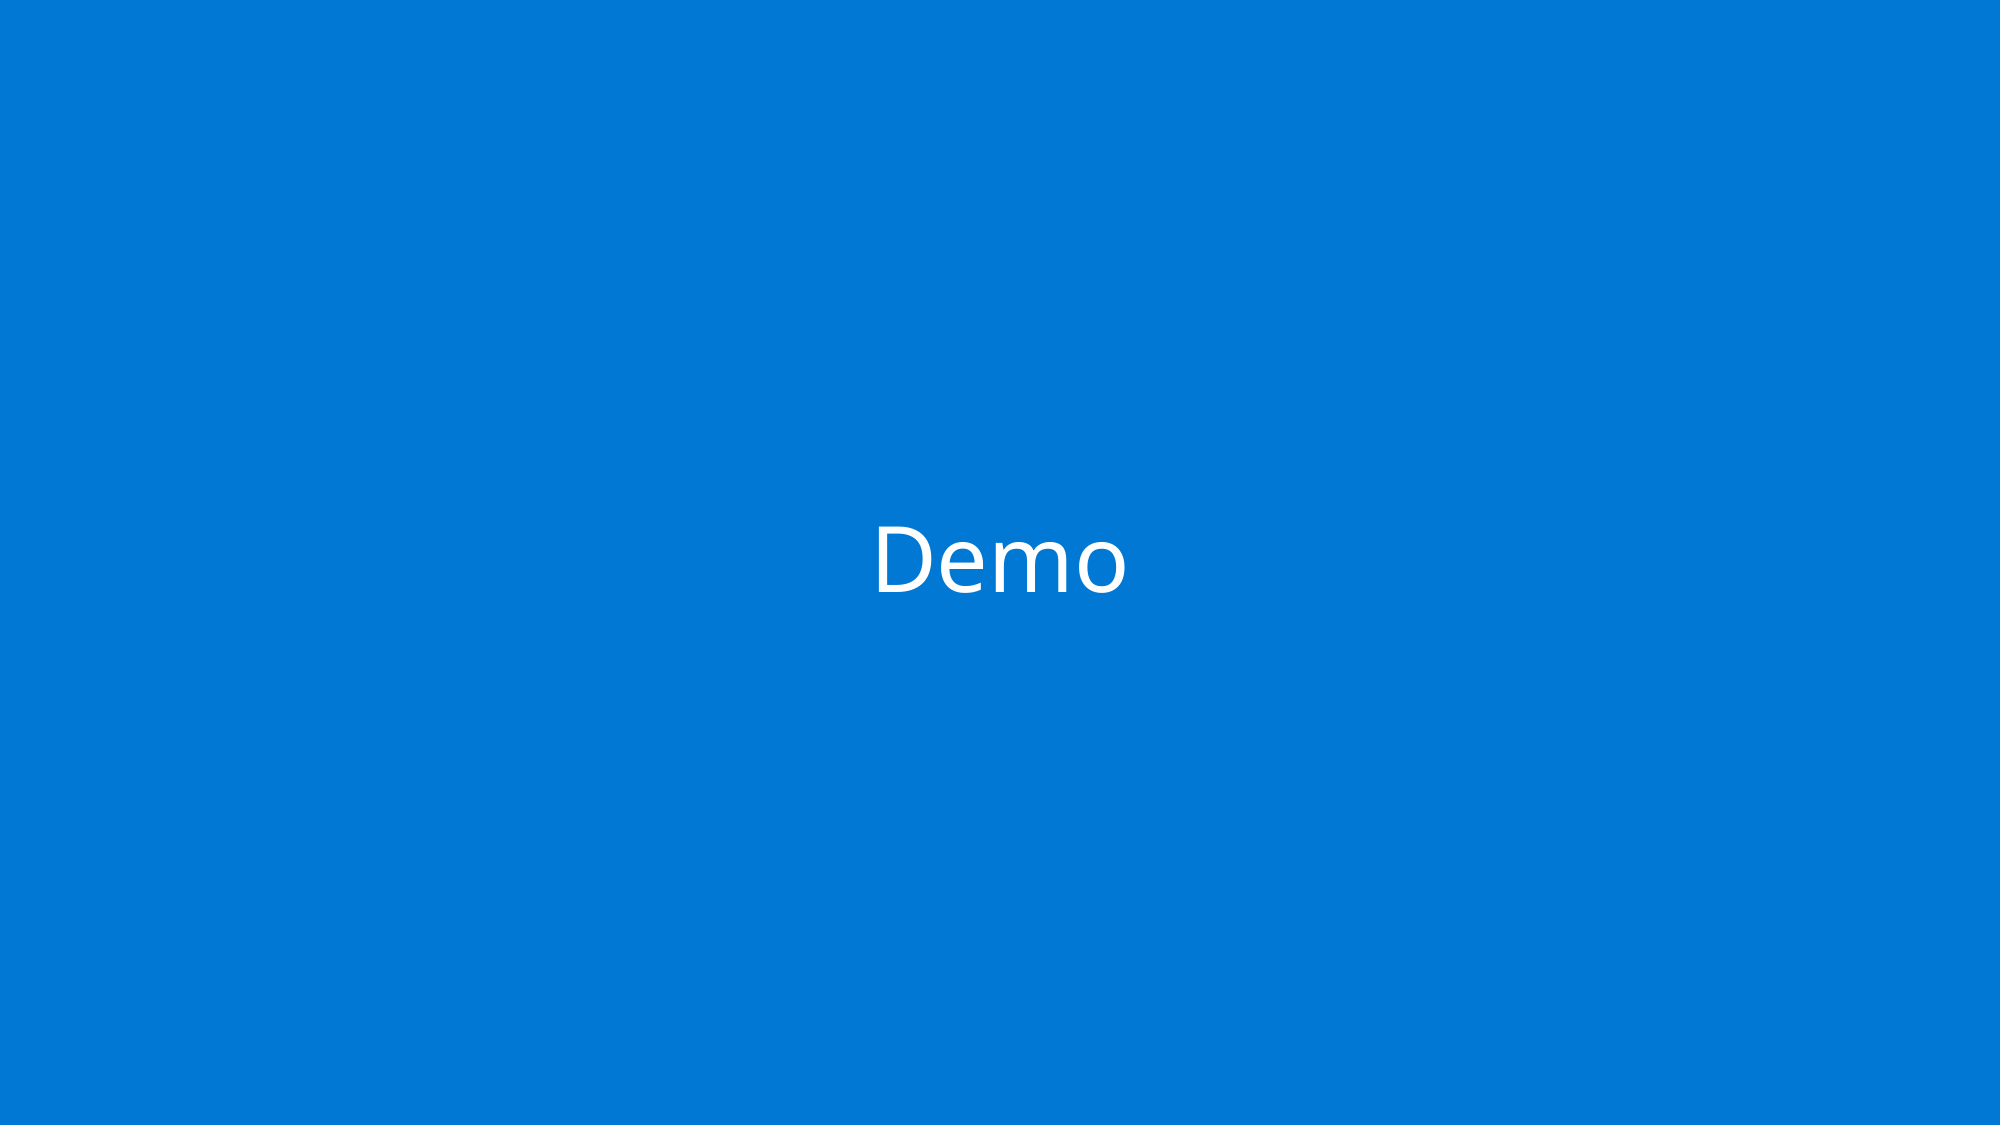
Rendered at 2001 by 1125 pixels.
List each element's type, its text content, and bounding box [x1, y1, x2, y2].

list Demo [496, 512, 1504, 811]
